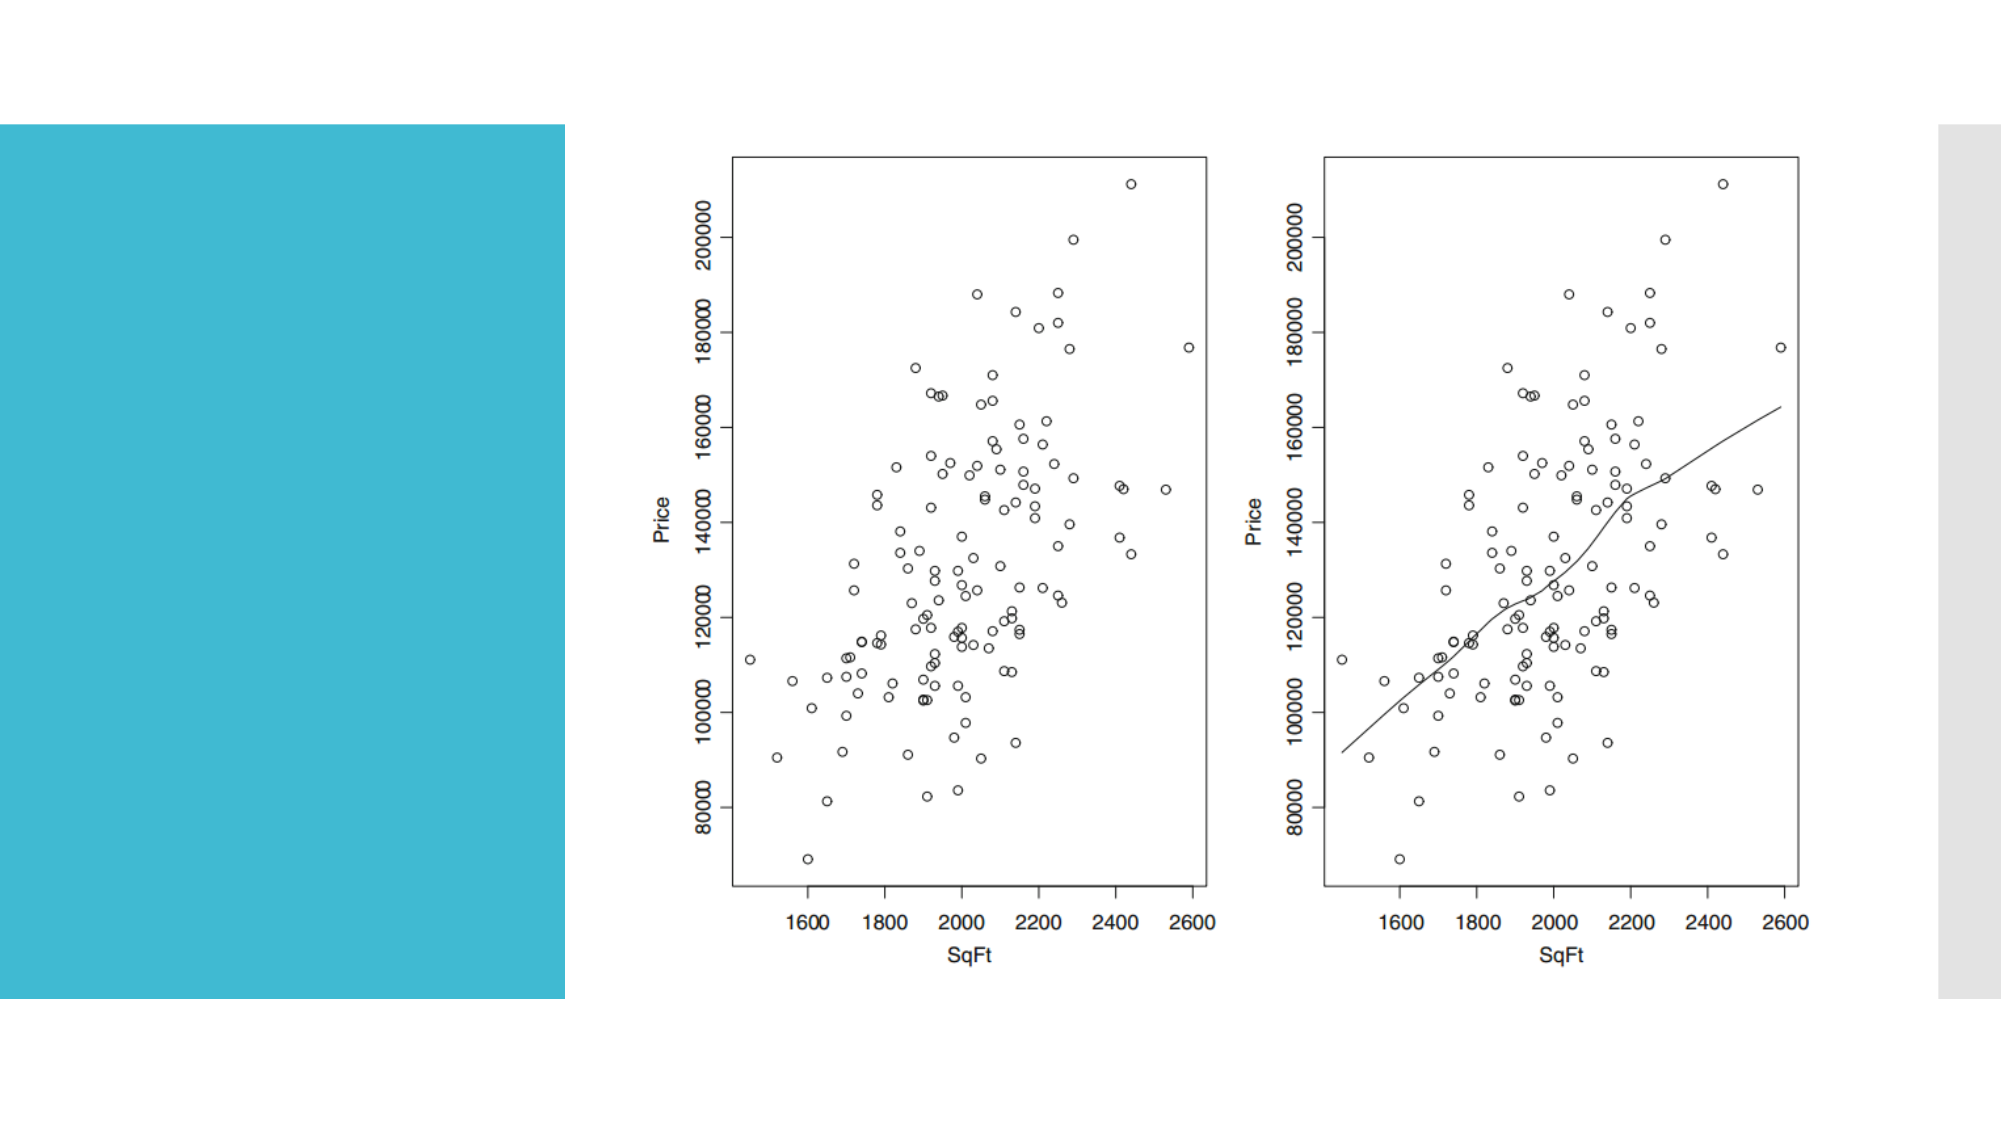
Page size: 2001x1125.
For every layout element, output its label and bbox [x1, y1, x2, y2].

list [639, 141, 1830, 982]
